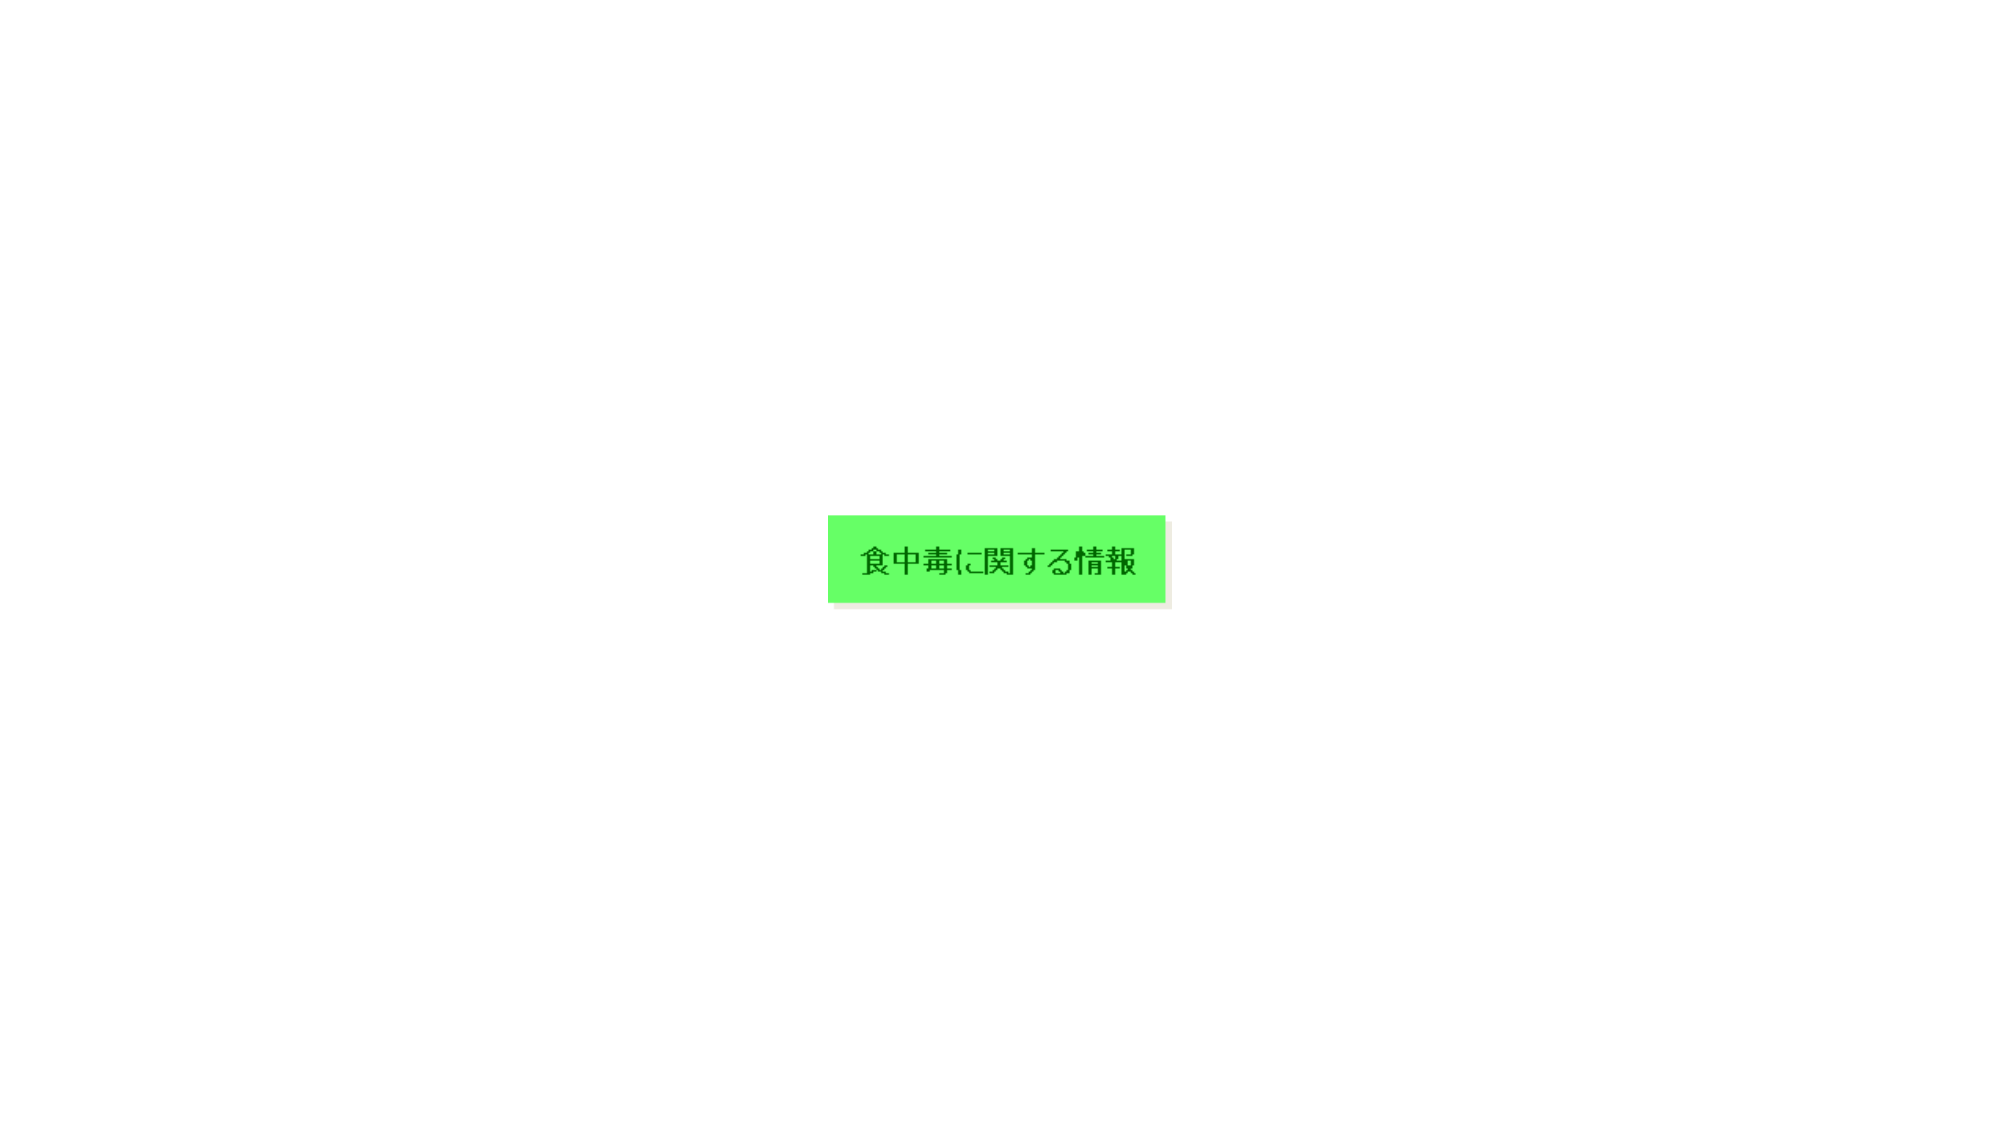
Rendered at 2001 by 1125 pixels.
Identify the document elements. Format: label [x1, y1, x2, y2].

picture [828, 513, 1172, 611]
